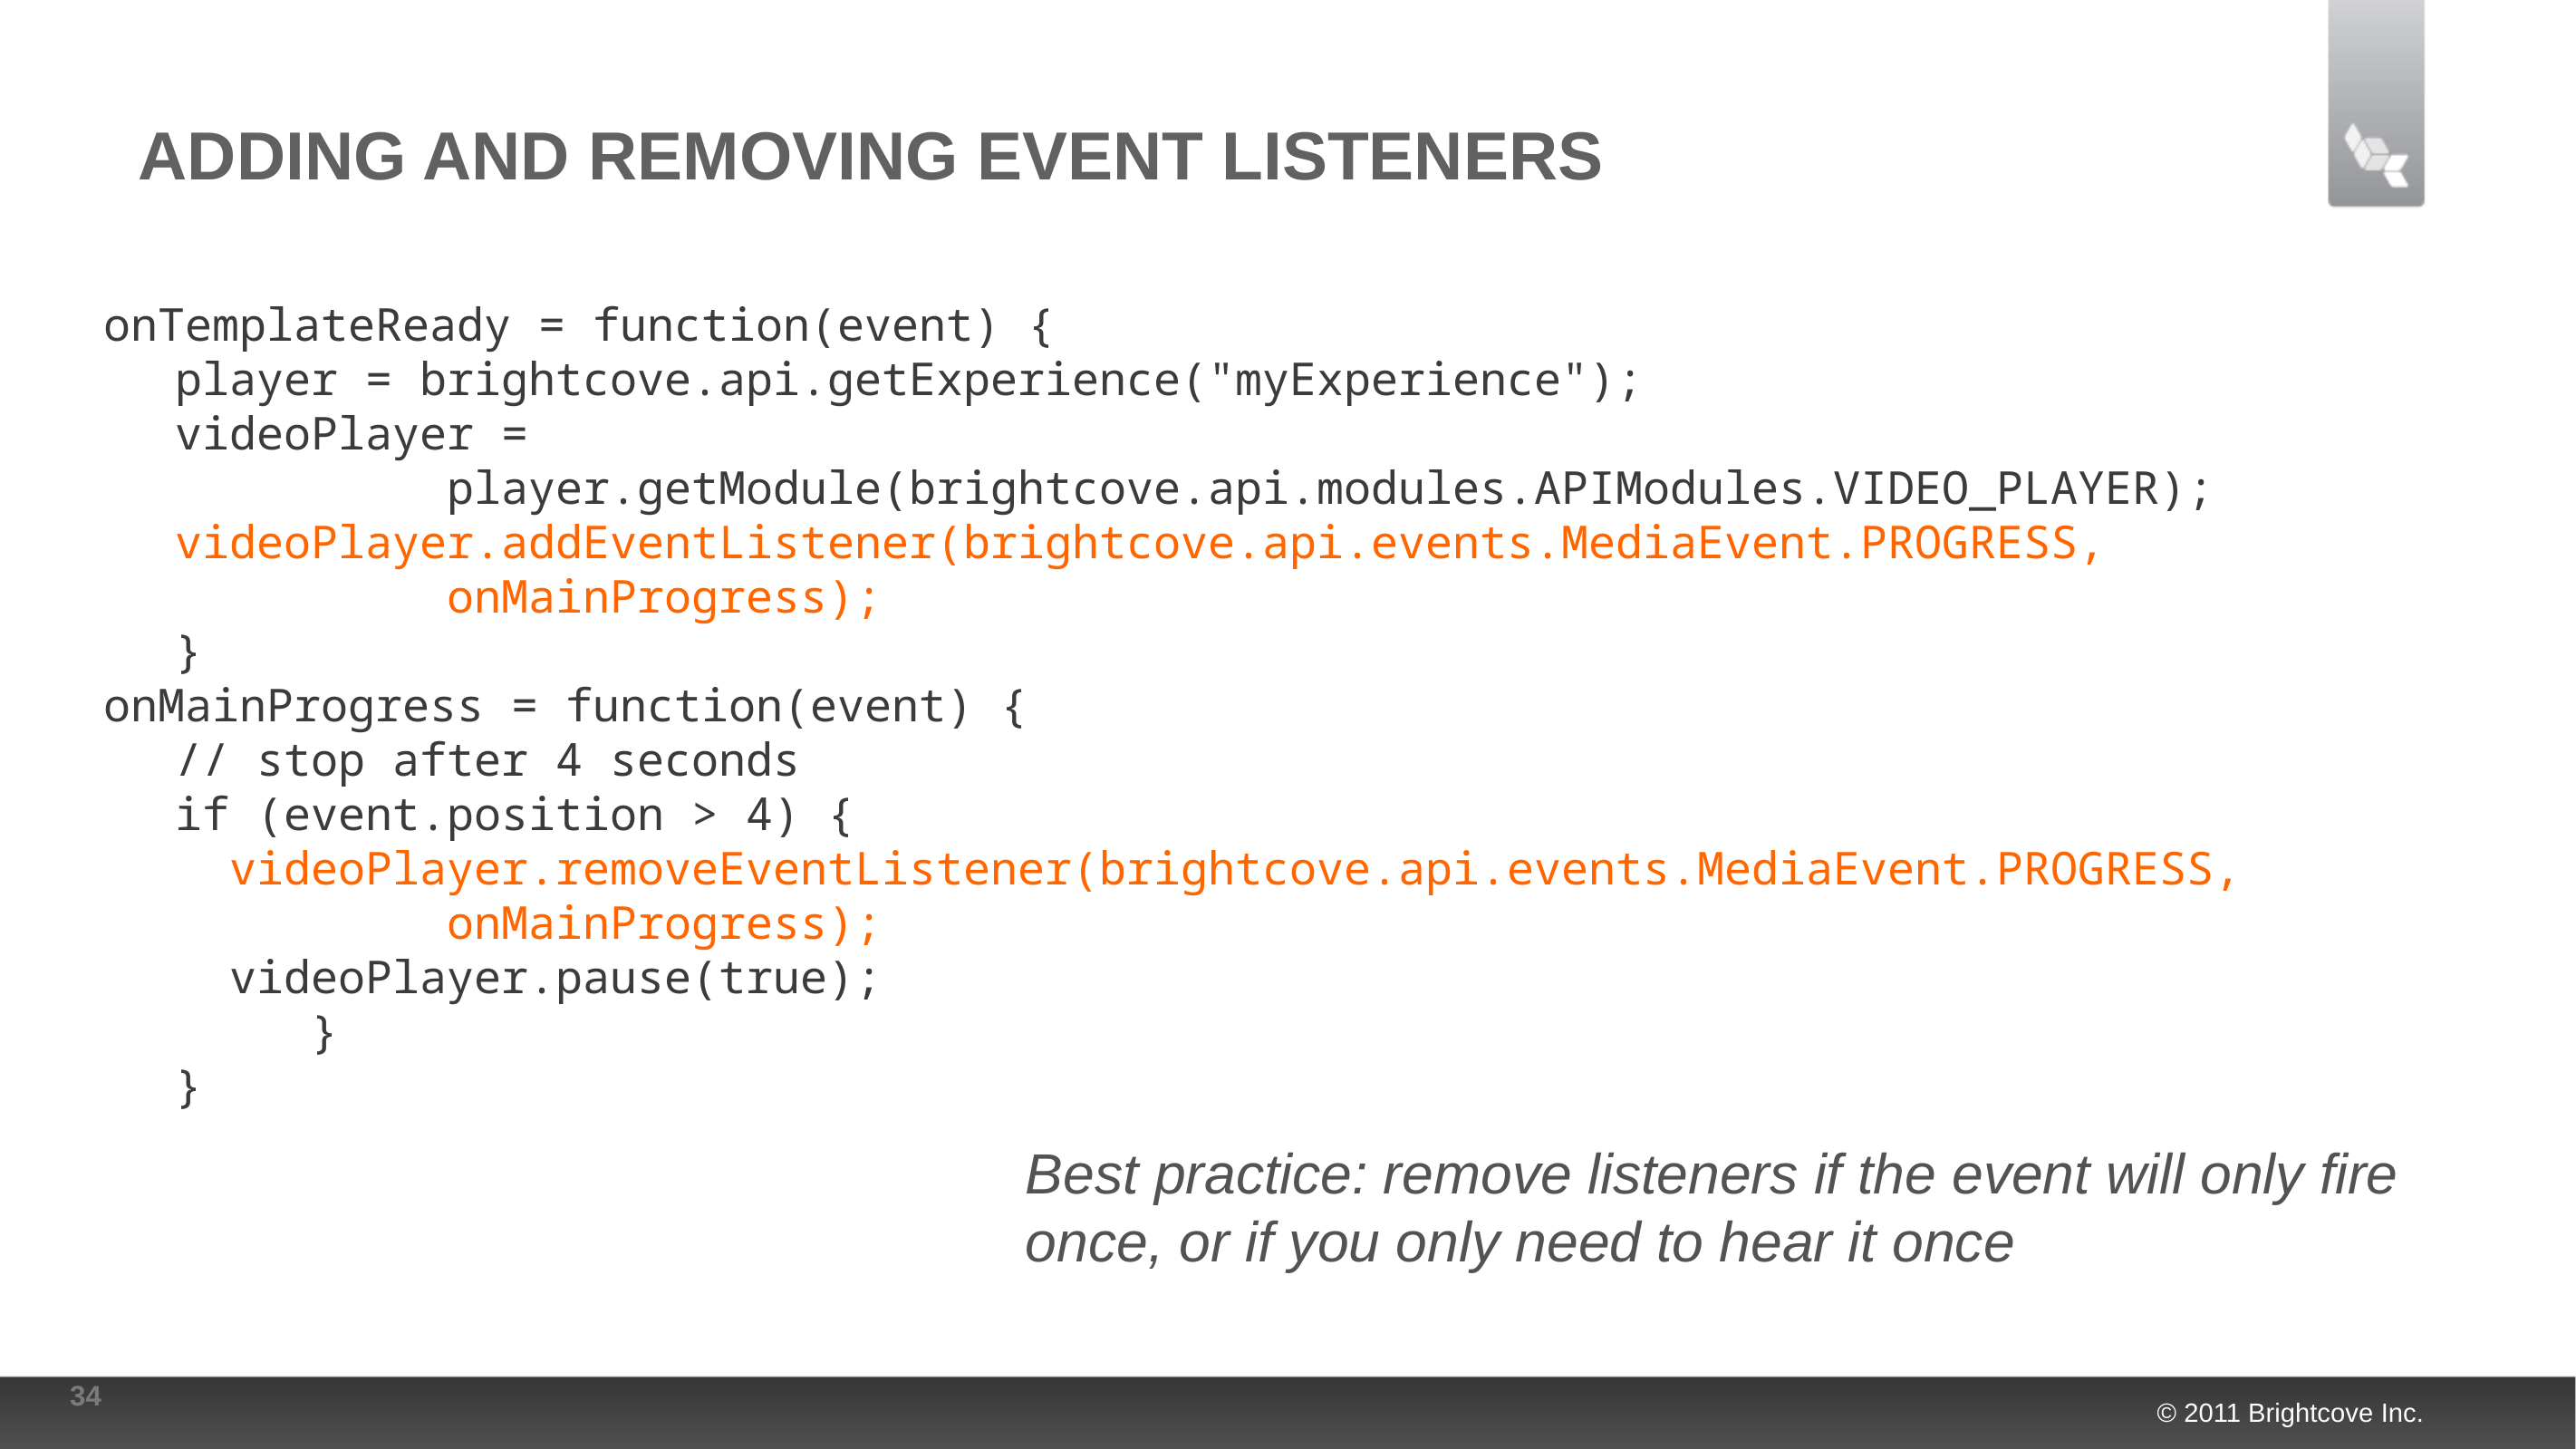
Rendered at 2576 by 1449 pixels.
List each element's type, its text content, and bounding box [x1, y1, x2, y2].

picture [0, 0, 2576, 1449]
list onTemplateReady = function(event) { player = brightcove.api.getExperience("myExperience"); videoPlayer = player.getModule(brightcove.api.modules.APIModules.VIDEO_PLAYER); videoPlayer.addEventListener(brightcove.api.events.MediaEvent.PROGRESS, onMainProgress); } onMainProgress = function(event) { // stop after 4 seconds if (event.position > 4) { videoPlayer.removeEventListener(brightcove.api.events.MediaEvent.PROGRESS, onMainProgress); videoPlayer.pause(true); } } [80, 284, 2441, 1207]
text_box Best practice: remove listeners if the event will only fire once, or if you only need to hear it once [1012, 1130, 2441, 1280]
title Adding and removing Event Listeners [115, 43, 2270, 261]
text_box 34 [46, 1366, 176, 1447]
